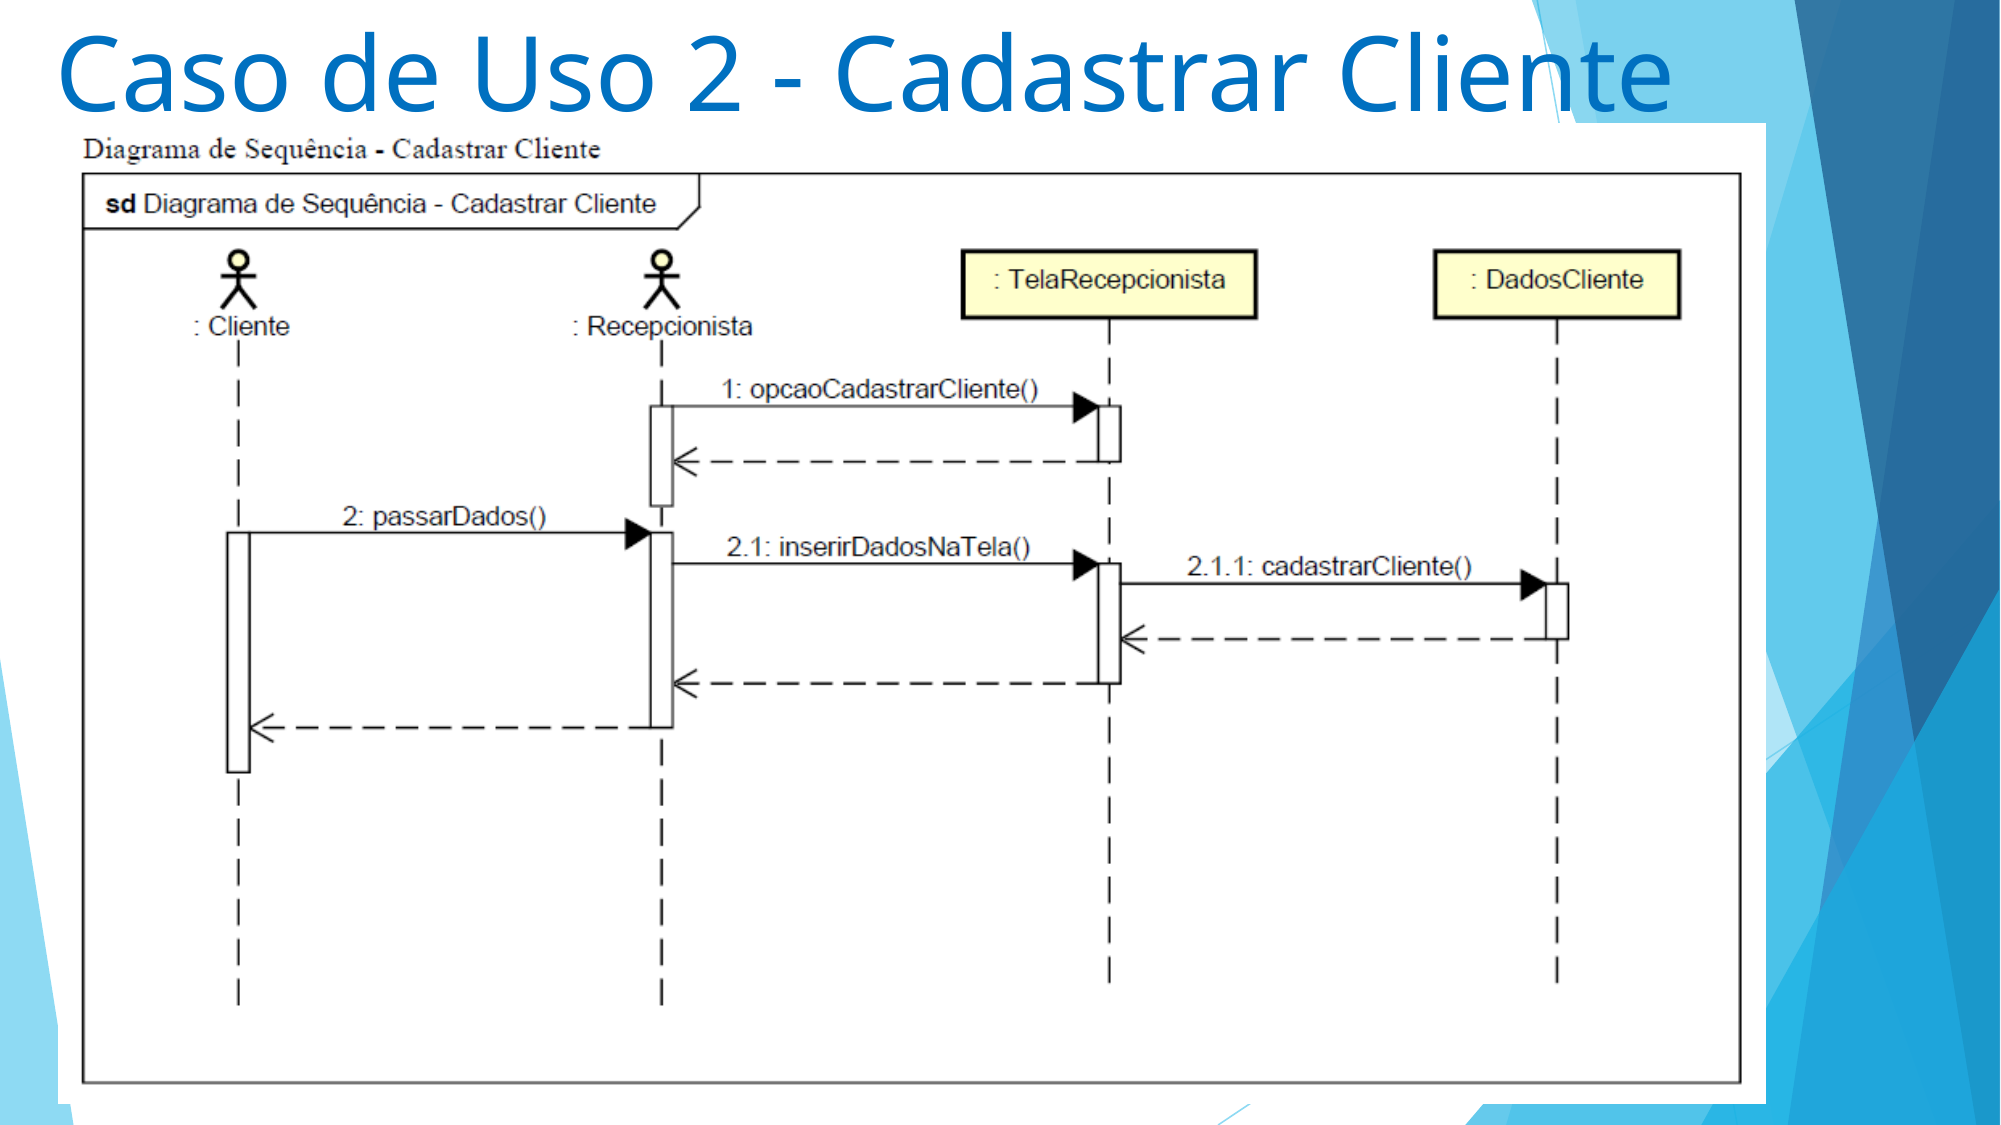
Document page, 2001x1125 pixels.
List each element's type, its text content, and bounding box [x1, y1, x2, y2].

title Caso de Uso 2 - Cadastrar Cliente [0, 0, 1733, 159]
picture [57, 123, 1766, 1104]
